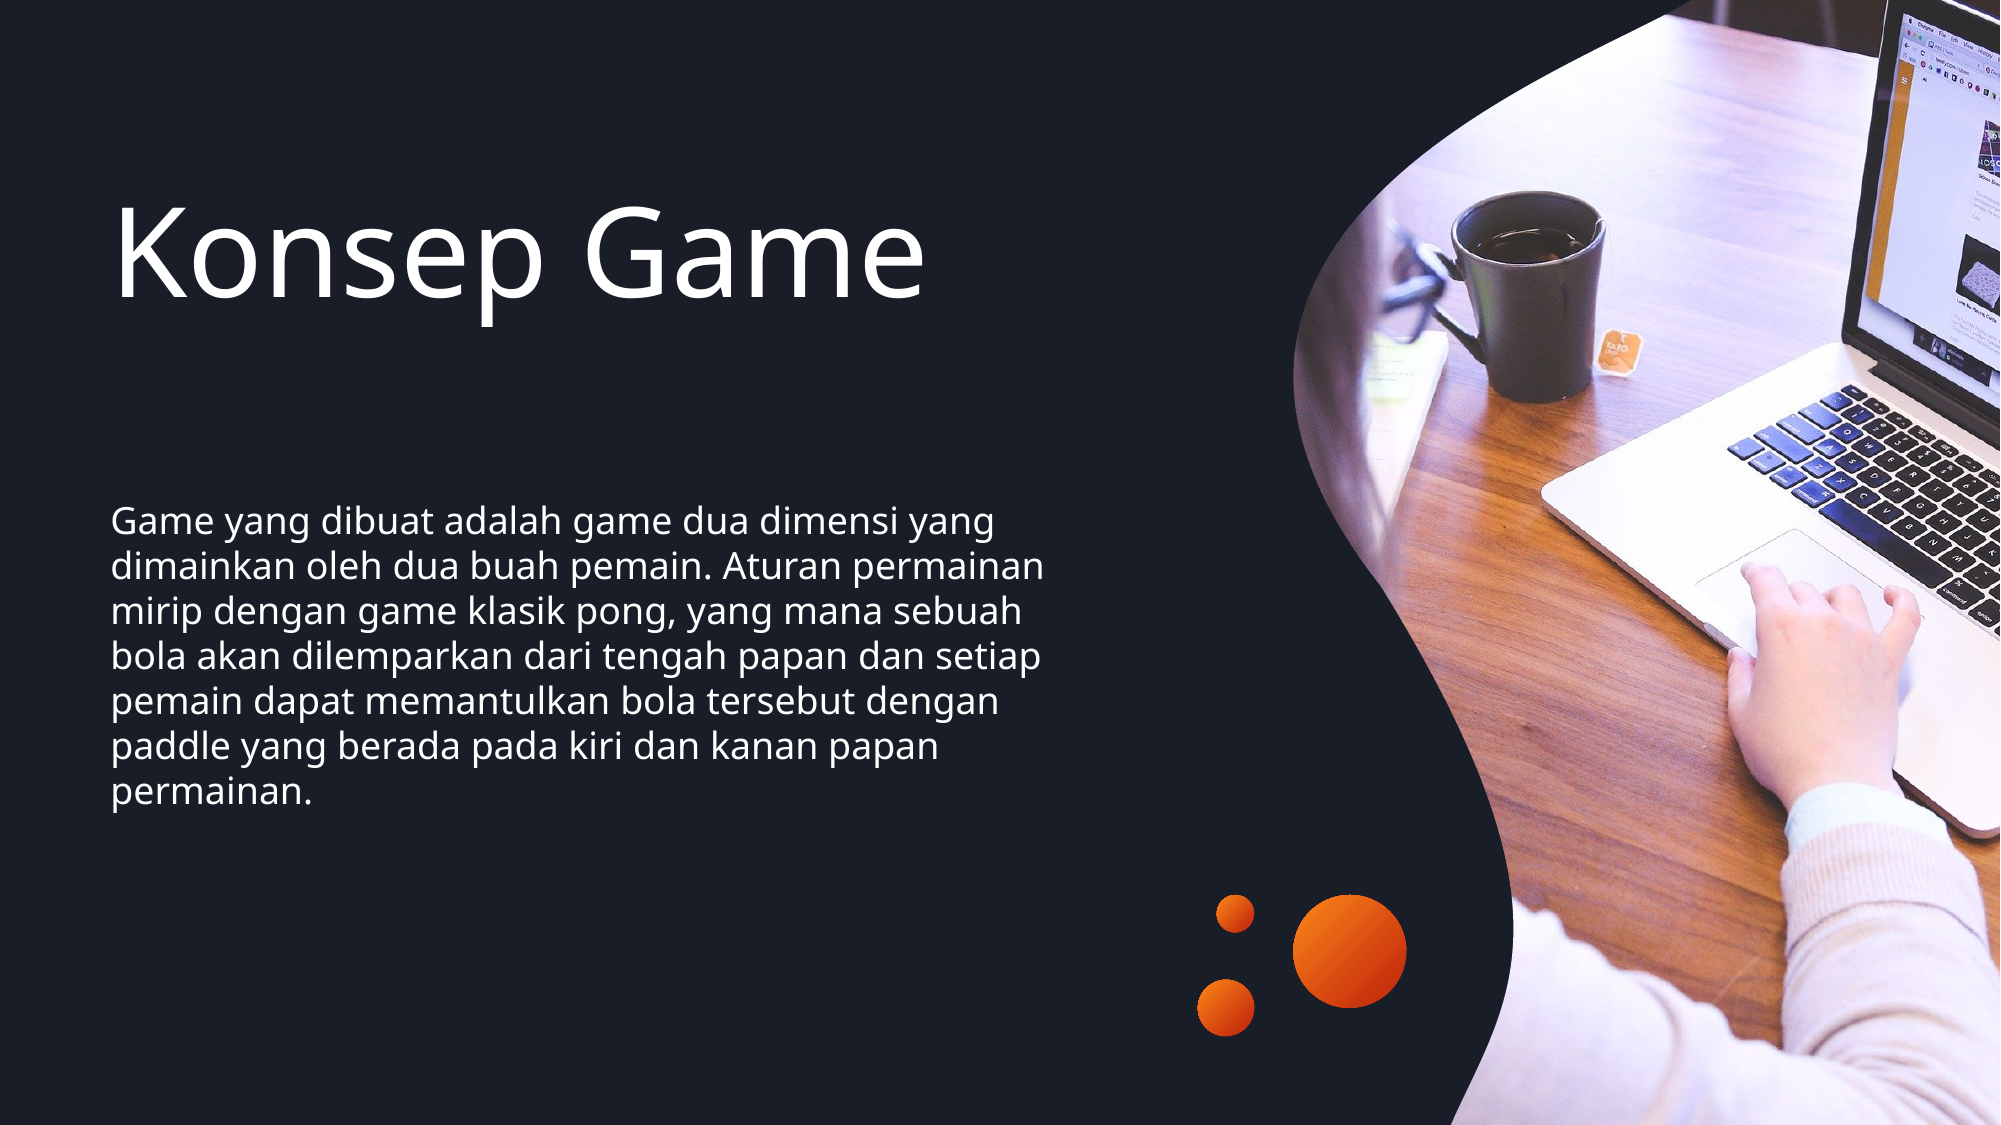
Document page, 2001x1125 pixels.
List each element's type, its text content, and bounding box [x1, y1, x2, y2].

text_box Game yang dibuat adalah game dua dimensi yang dimainkan oleh dua buah pemain. Aturan permainan mirip dengan game klasik pong, yang mana sebuah bola akan dilemparkan dari tengah papan dan setiap pemain dapat memantulkan bola tersebut dengan paddle yang berada pada kiri dan kanan papan permainan. [95, 489, 1100, 820]
text_box [1196, 978, 1256, 1038]
text_box [1215, 893, 1256, 934]
text_box Konsep Game [95, 165, 963, 331]
picture [1293, 0, 2000, 1125]
